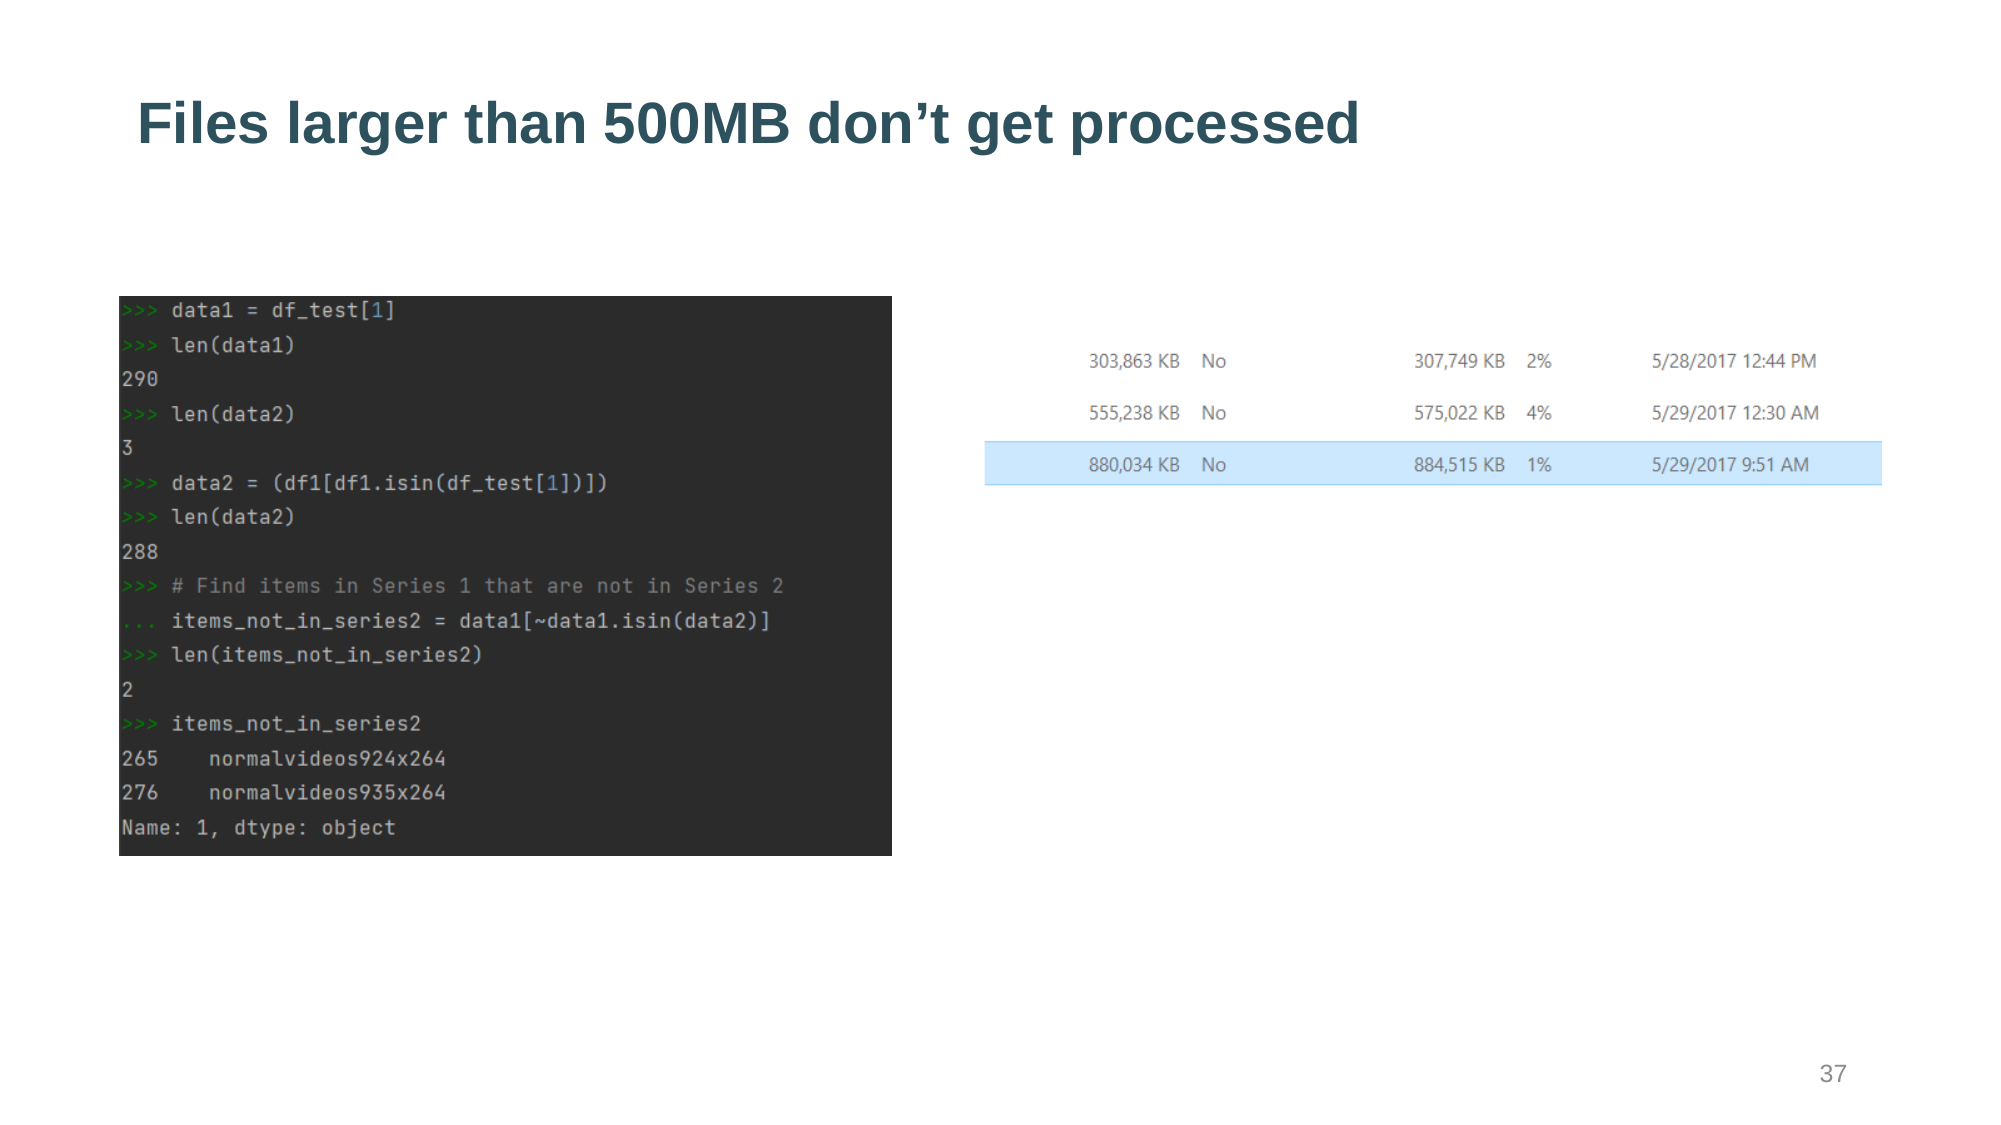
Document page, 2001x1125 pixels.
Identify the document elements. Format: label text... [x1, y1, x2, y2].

picture [984, 332, 1911, 489]
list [119, 296, 892, 856]
slide_number 37 [1412, 1042, 1863, 1103]
title Files larger than 500MB don’t get processed [137, 93, 1867, 237]
